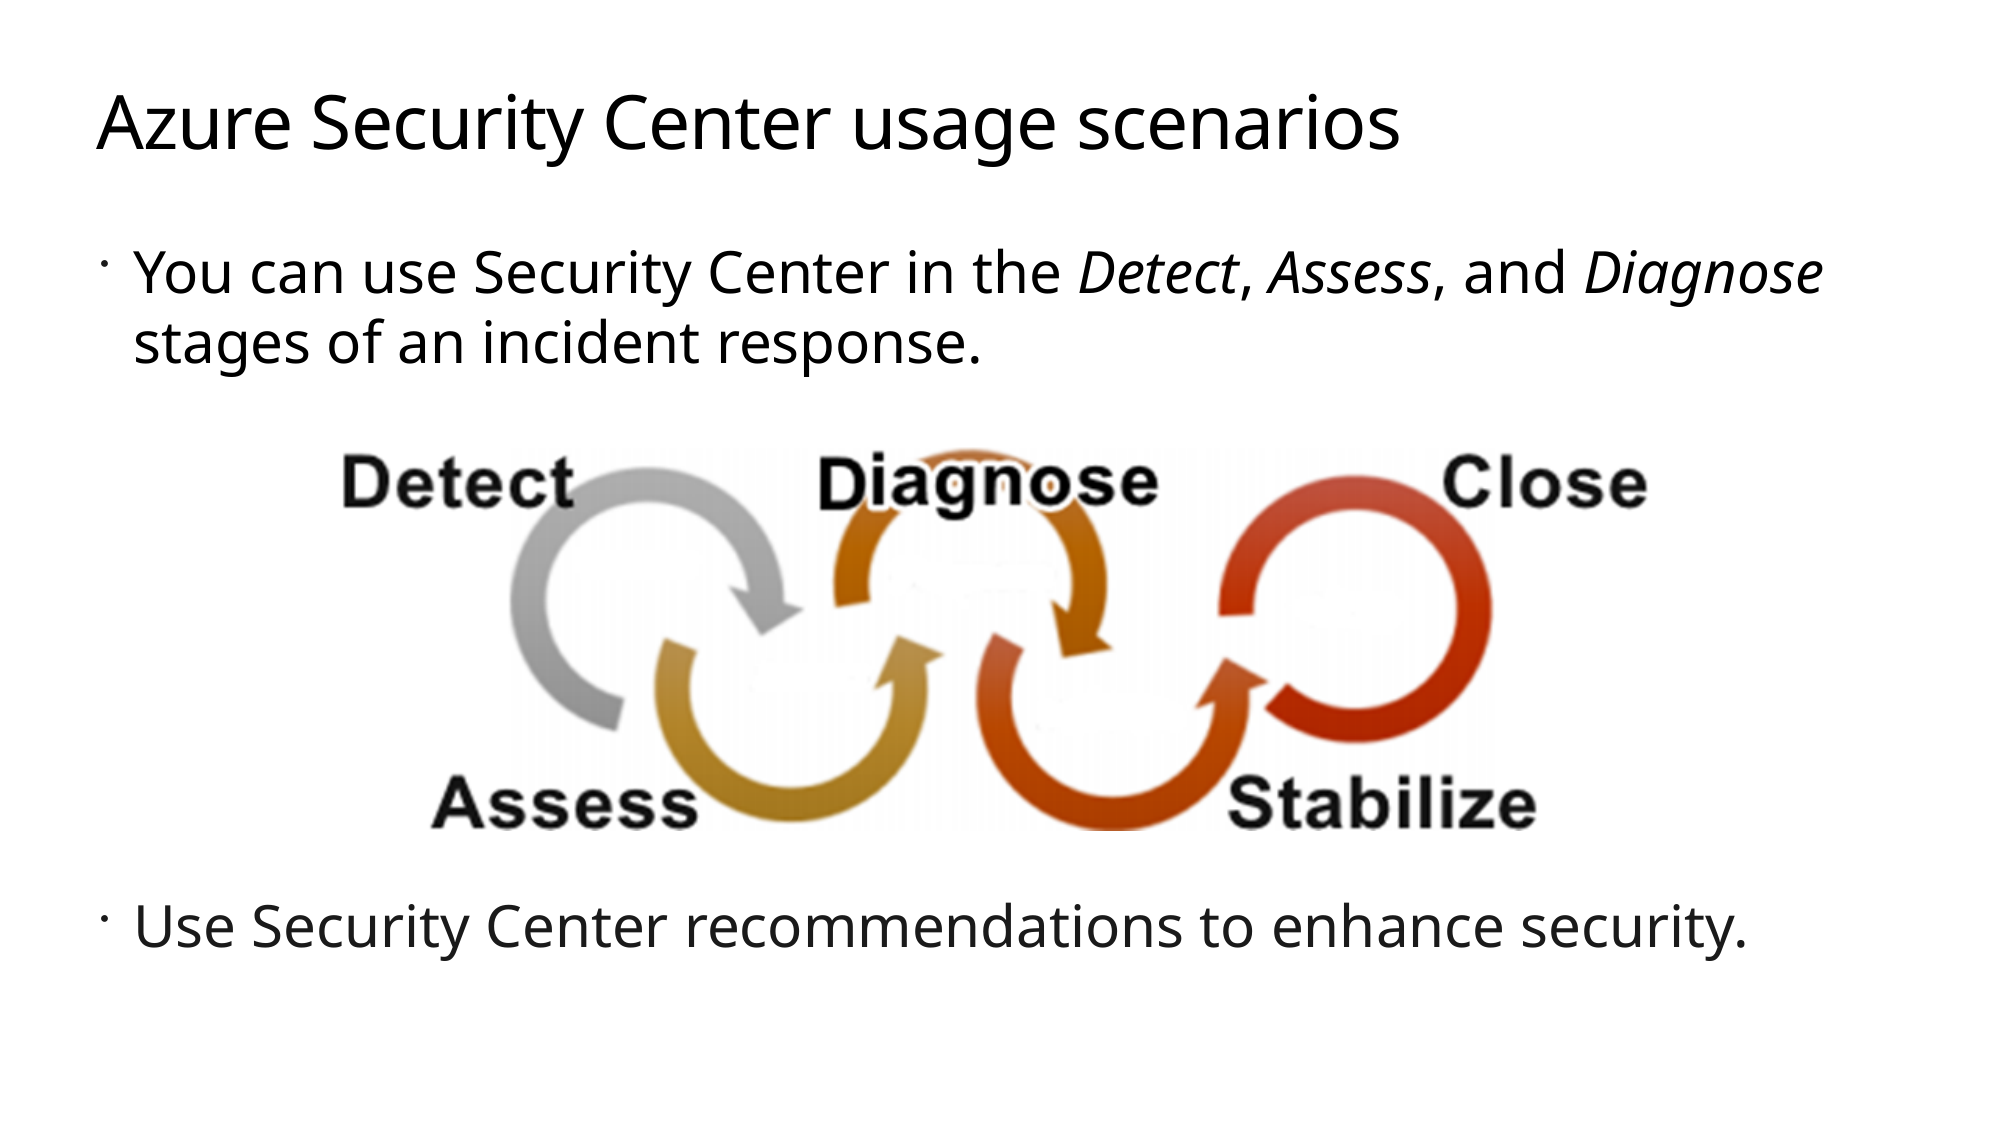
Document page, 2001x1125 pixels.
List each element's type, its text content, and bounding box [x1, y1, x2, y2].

title Azure Security Center usage scenarios [96, 75, 1904, 166]
picture [342, 446, 1657, 831]
text_box Use Security Center recommendations to enhance security. [95, 889, 1904, 960]
list You can use Security Center in the Detect, Assess, and Diagnose stages of an incident response. [95, 235, 1904, 377]
